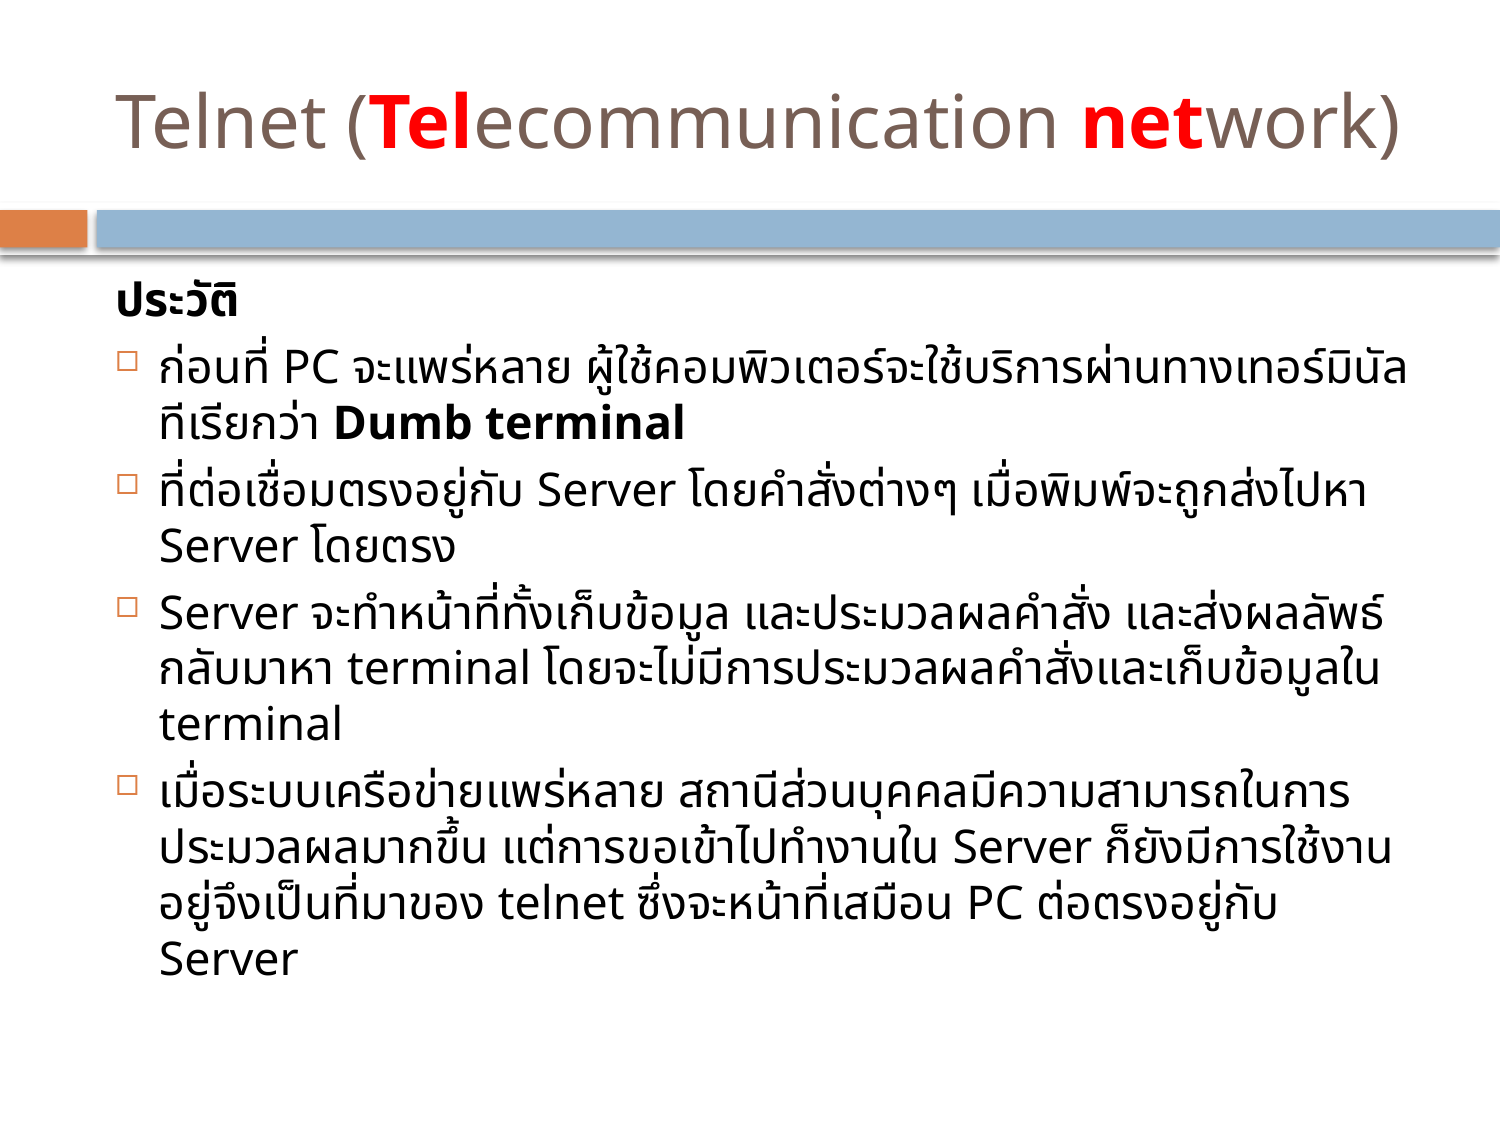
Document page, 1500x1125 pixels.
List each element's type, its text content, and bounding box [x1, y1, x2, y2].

list ประวัติ ก่อนที่ PC จะแพร่หลาย ผู้ใช้คอมพิวเตอร์จะใช้บริการผ่านทางเทอร์มินัลทีเรียกว่า Dumb terminal ที่ต่อเชื่อมตรงอยู่กับ Server โดยคำสั่งต่างๆ เมื่อพิมพ์จะถูกส่งไปหา Server โดยตรง Server จะทำหน้าที่ทั้งเก็บข้อมูล และประมวลผลคำสั่ง และส่งผลลัพธ์กลับมาหา terminal โดยจะไม่มีการประมวลผลคำสั่งและเก็บข้อมูลใน terminal เมื่อระบบเครือข่ายแพร่หลาย สถานีส่วนบุคคลมีความสามารถในการประมวลผลมากขึ้น แต่การขอเข้าไปทำงานใน Server ก็ยังมีการใช้งานอยู่จึงเป็นที่มาของ telnet ซึ่งจะหน้าที่เสมือน PC ต่อตรงอยู่กับ Server [100, 262, 1438, 1000]
title Telnet (Telecommunication network) [100, 37, 1438, 200]
